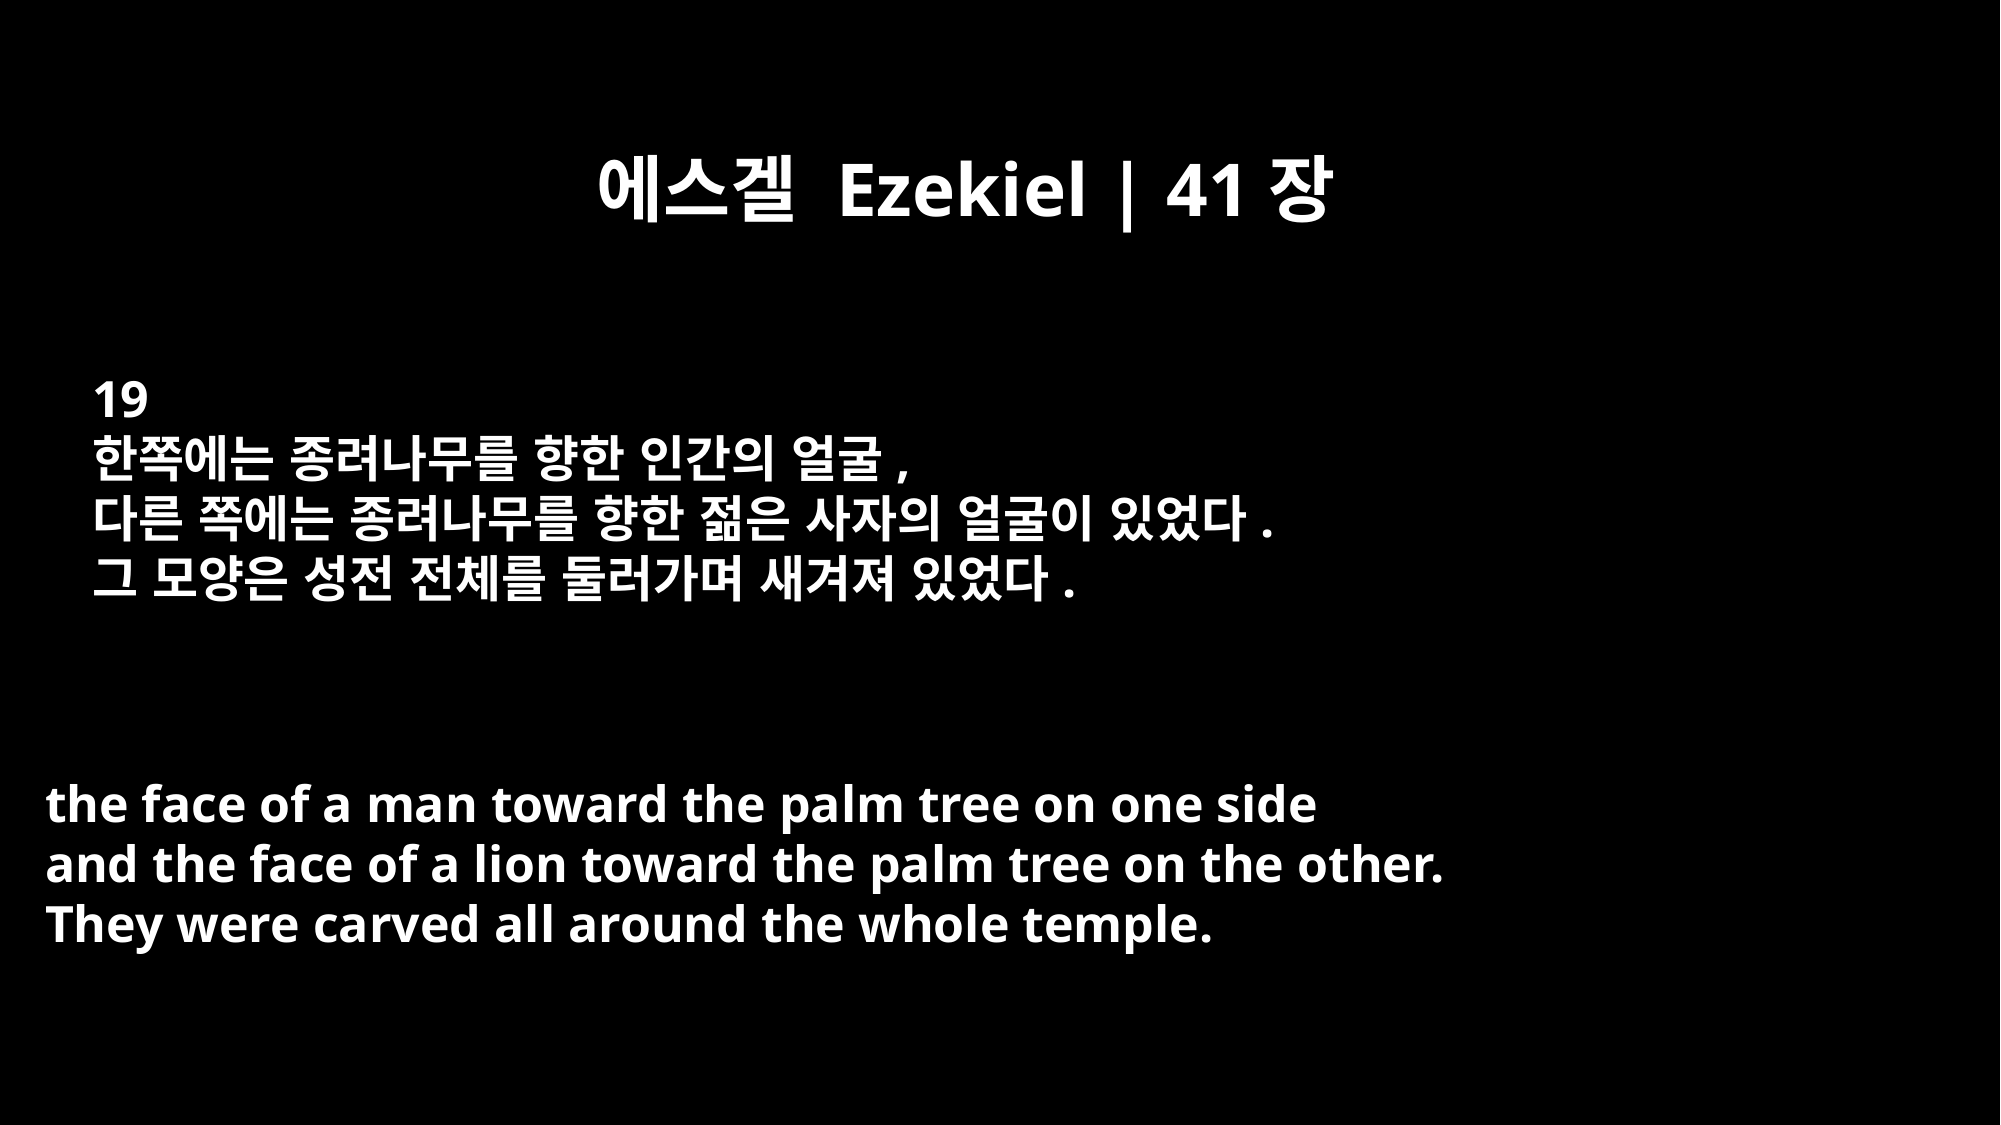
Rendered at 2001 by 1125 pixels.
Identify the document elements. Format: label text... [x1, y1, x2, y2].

text_box the face of a man toward the palm tree on one side and the face of a lion toward the palm tree on the other. They were carved all around the whole temple. [30, 764, 1473, 960]
text_box 에스겔 Ezekiel | 41장 [581, 136, 1351, 239]
text_box 19 한쪽에는 종려나무를 향한 인간의 얼굴, 다른 쪽에는 종려나무를 향한 젊은 사자의 얼굴이 있었다. 그 모양은 성전 전체를 둘러가며 새겨져 있었다. [77, 359, 1303, 615]
